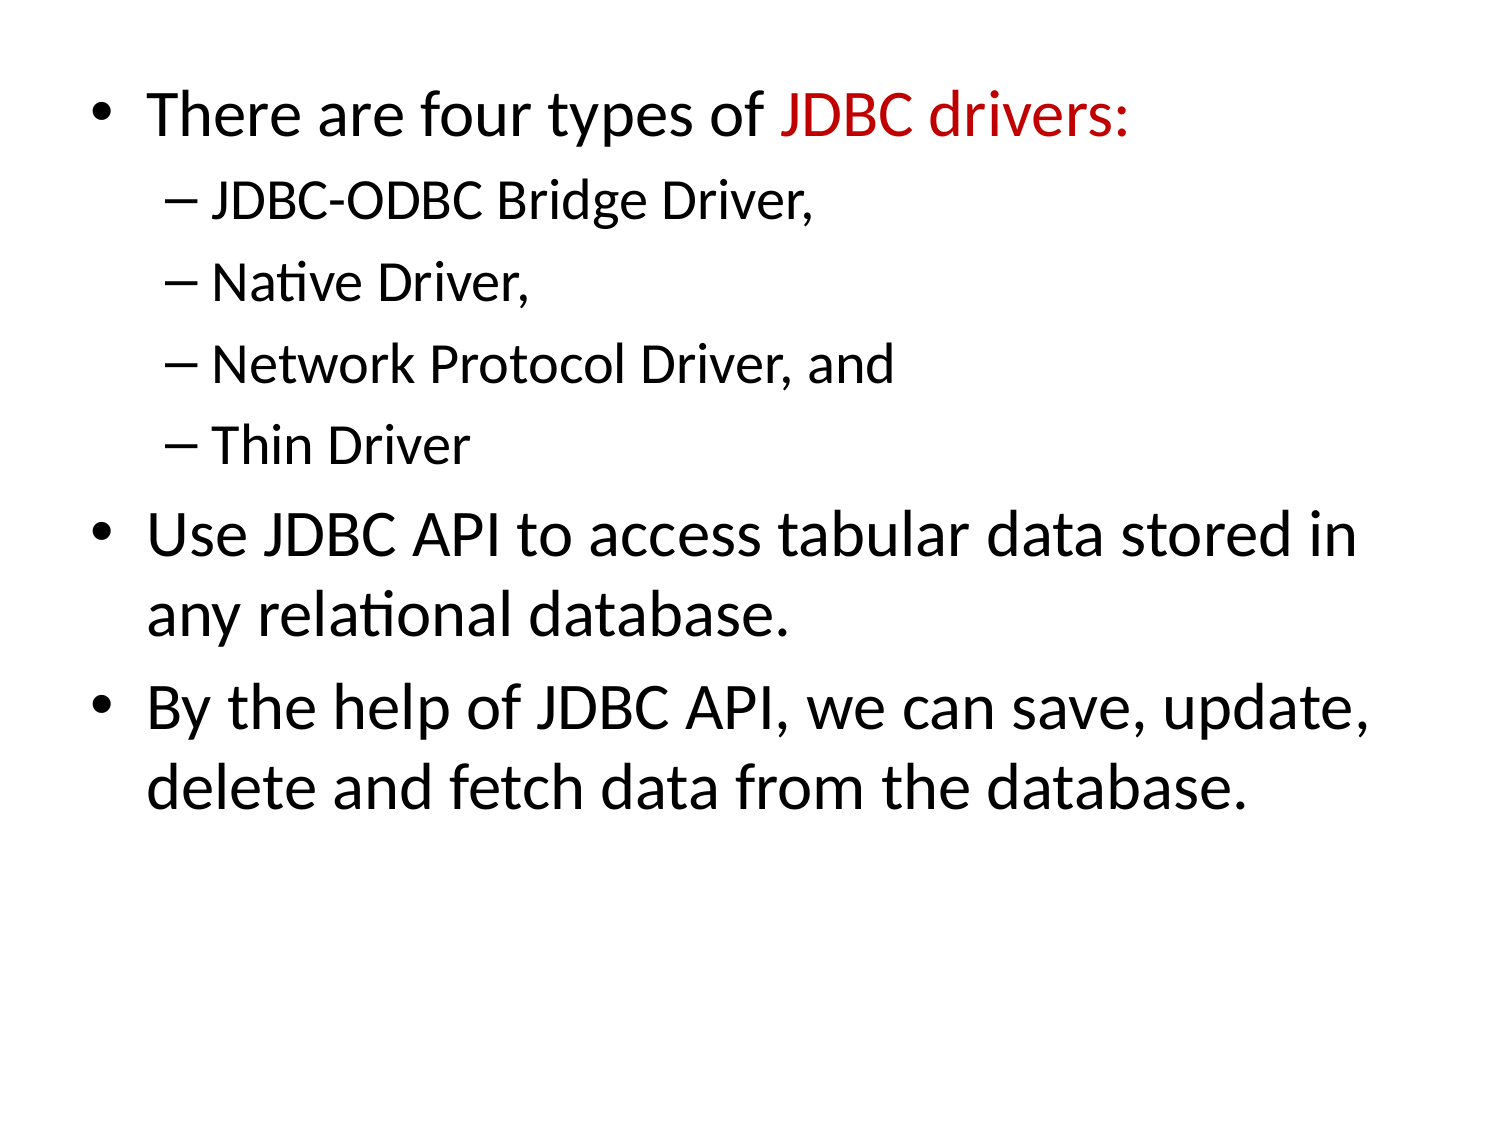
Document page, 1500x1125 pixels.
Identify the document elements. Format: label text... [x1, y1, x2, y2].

list There are four types of JDBC drivers: JDBC-ODBC Bridge Driver, Native Driver, Network Protocol Driver, and Thin Driver Use JDBC API to access tabular data stored in any relational database. By the help of JDBC API, we can save, update, delete and fetch data from the database. [75, 62, 1425, 1005]
